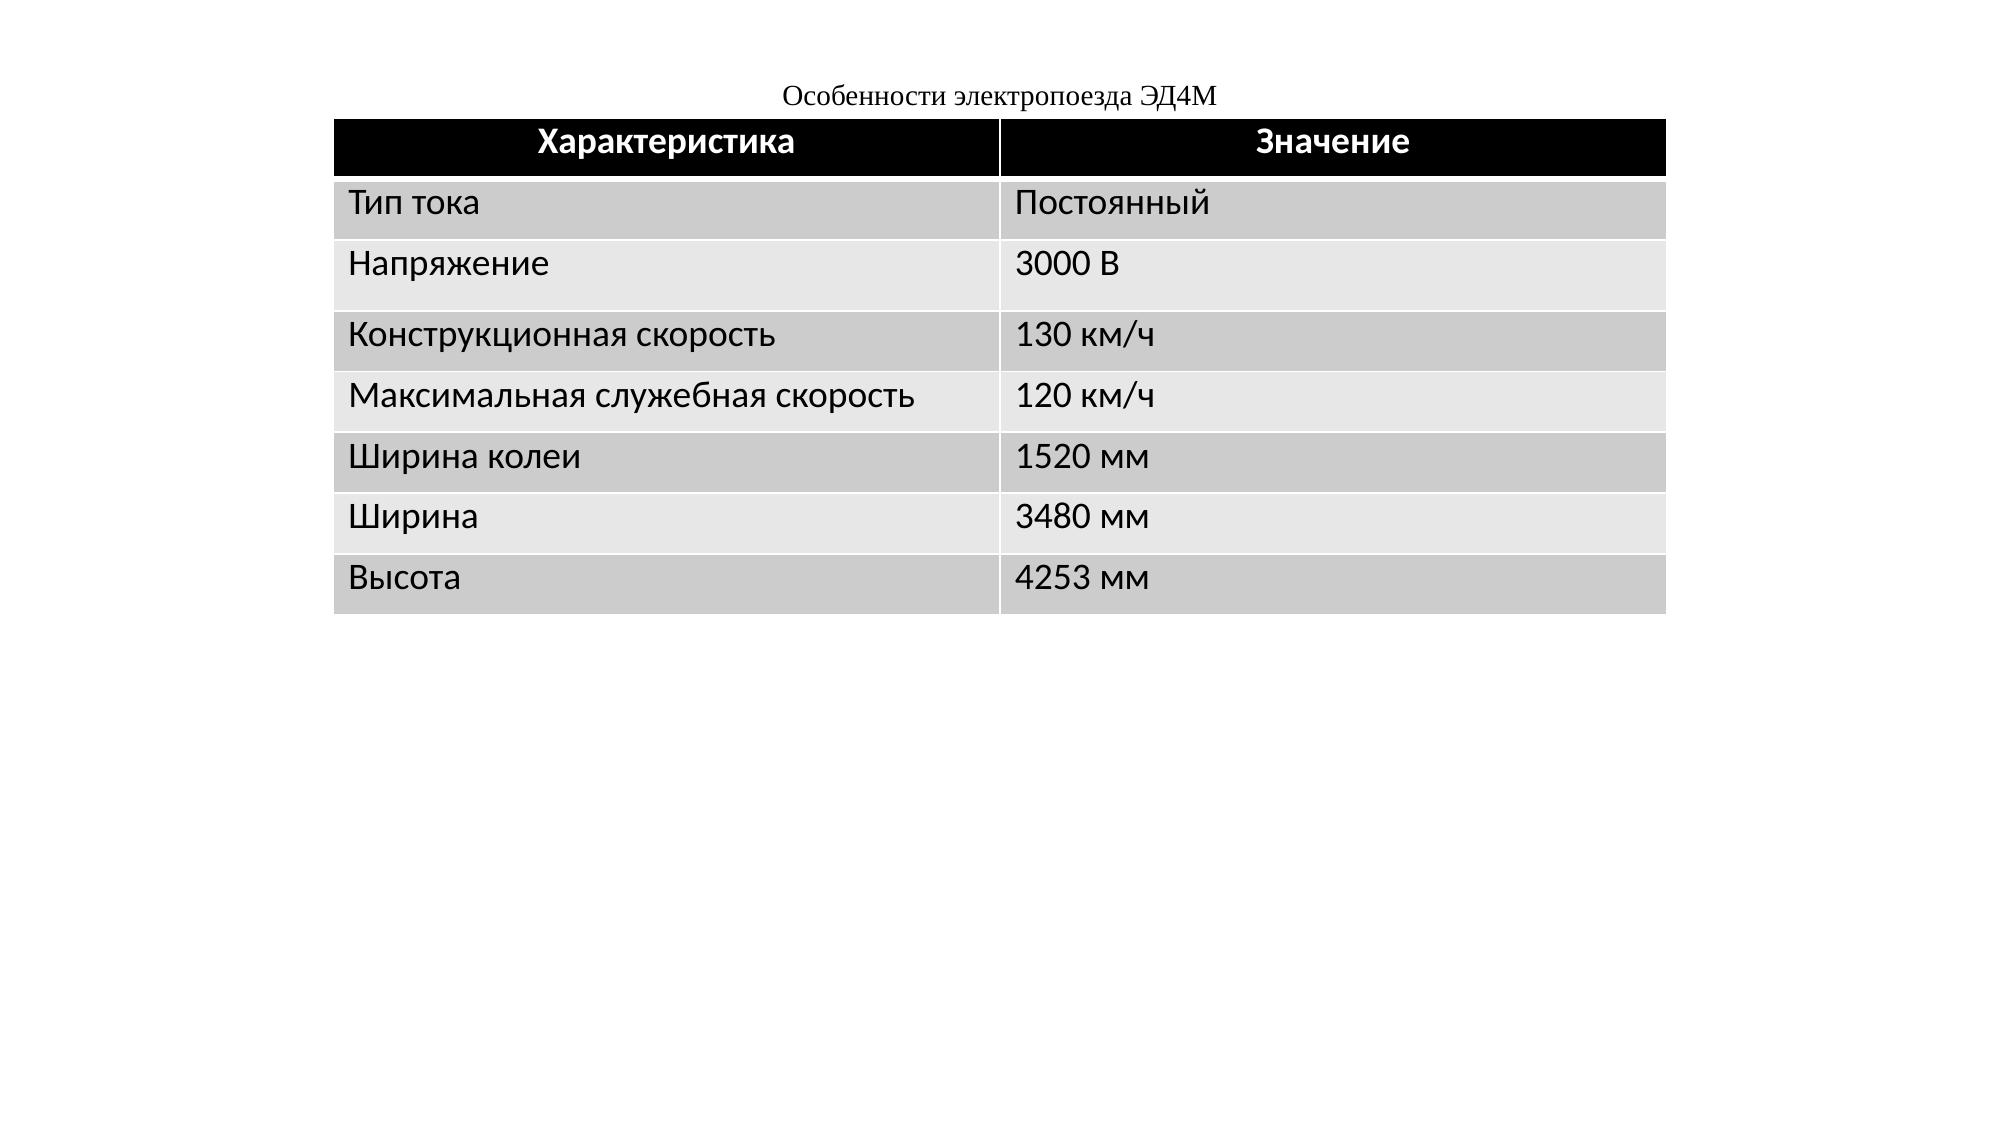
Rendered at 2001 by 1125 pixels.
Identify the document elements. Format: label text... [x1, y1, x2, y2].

table_cell Ширина колеи [334, 433, 999, 492]
table_cell 3480 мм [1001, 494, 1666, 553]
text_box Особенности электропоезда ЭД4М [0, 68, 2000, 119]
table_cell Ширина [334, 494, 999, 553]
table_cell Постоянный [1001, 182, 1666, 239]
table_cell 130 км/ч [1001, 312, 1666, 371]
table_cell Максимальная служебная скорость [334, 372, 999, 431]
table_cell Тип тока [334, 182, 999, 239]
table_cell Напряжение [334, 241, 999, 310]
table_header Значение [1001, 119, 1666, 176]
table_cell 3000 В [1001, 241, 1666, 310]
table_cell 1520 мм [1001, 433, 1666, 492]
table_cell 4253 мм [1001, 555, 1666, 614]
table_cell Конструкционная скорость [334, 312, 999, 371]
table_header Характеристика [334, 119, 999, 176]
table_cell 120 км/ч [1001, 372, 1666, 431]
table_cell Высота [334, 555, 999, 614]
